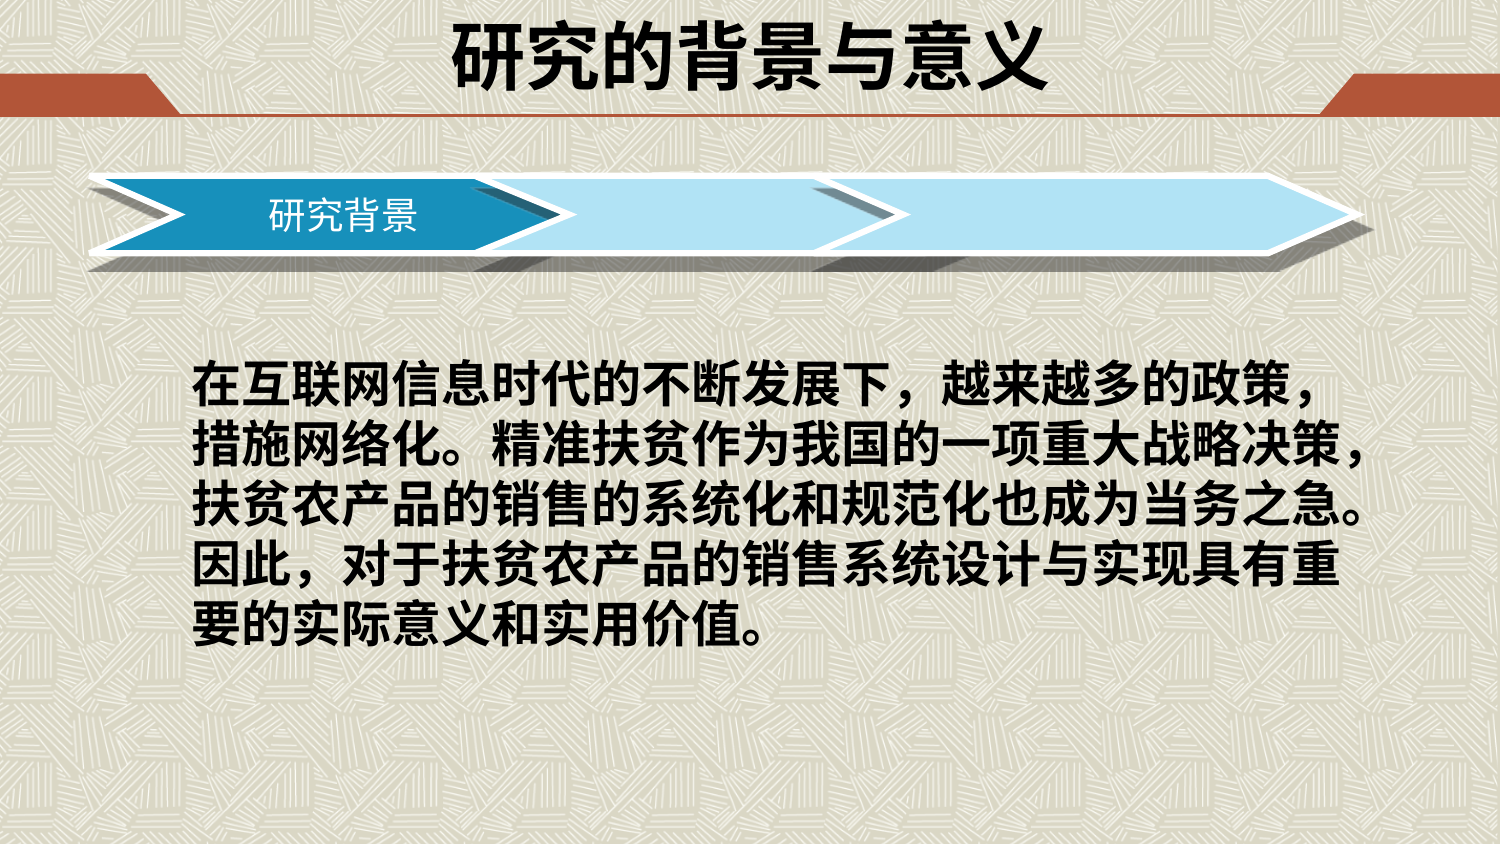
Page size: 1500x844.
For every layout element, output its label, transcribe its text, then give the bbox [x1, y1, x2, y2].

text_box 在互联网信息时代的不断发展下，越来越多的政策，措施网络化。精准扶贫作为我国的一项重大战略决策，扶贫农产品的销售的系统化和规范化也成为当务之急。因此，对于扶贫农产品的销售系统设计与实现具有重要的实际意义和实用价值。 [176, 345, 1372, 660]
text_box [162, 288, 1358, 423]
text_box 研究背景 [89, 175, 553, 254]
text_box [813, 175, 1358, 254]
text_box [474, 175, 888, 254]
title 研究的背景与意义 [75, 0, 1425, 126]
